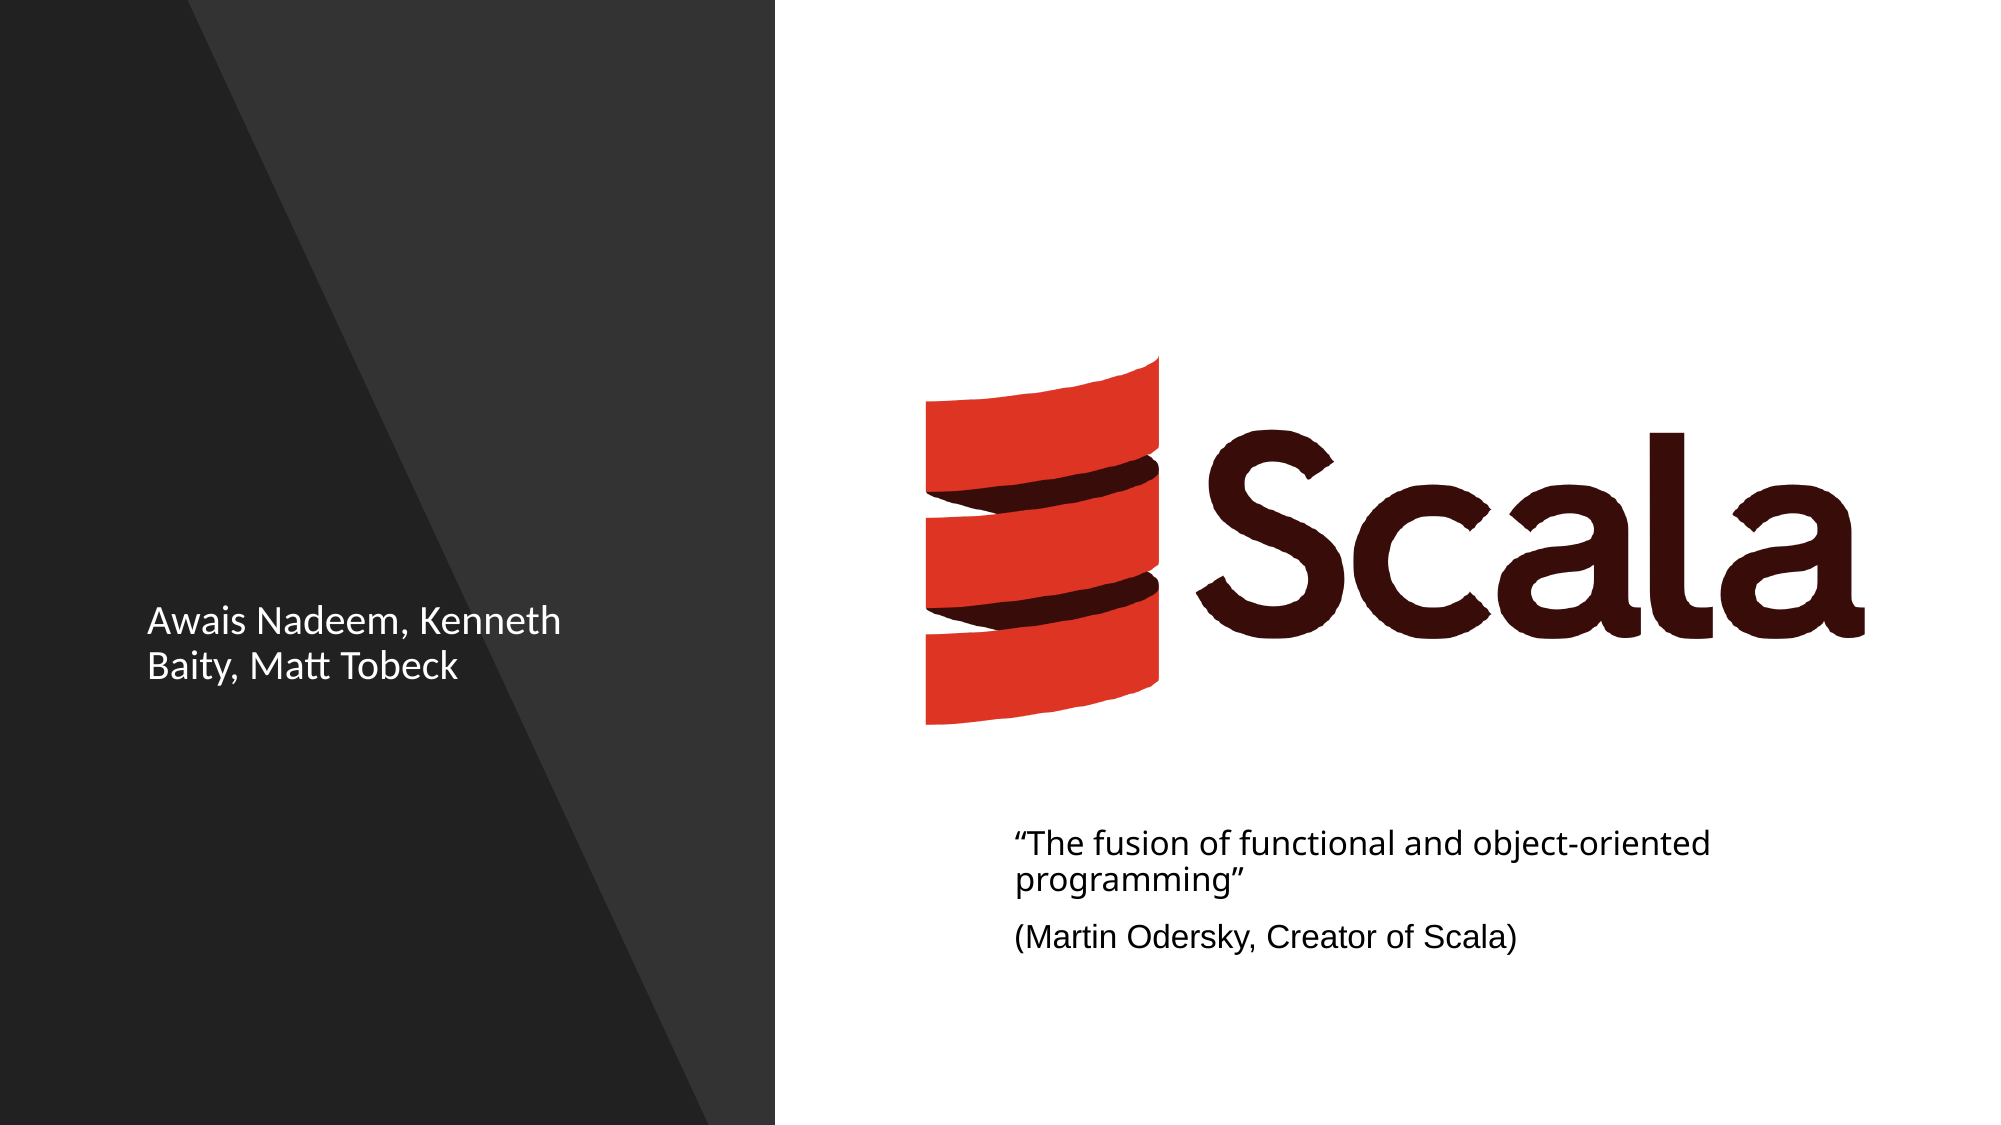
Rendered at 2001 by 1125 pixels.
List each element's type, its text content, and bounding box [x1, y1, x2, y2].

text_box [0, 0, 710, 1125]
text_box “The fusion of functional and object-oriented programming” (Martin Odersky, Creator of Scala) [999, 819, 1916, 978]
picture [872, 326, 1903, 798]
text_box [190, 0, 776, 1125]
text_box [776, 0, 2000, 1125]
subtitle Awais Nadeem, Kenneth Baity, Matt Tobeck [131, 590, 675, 863]
